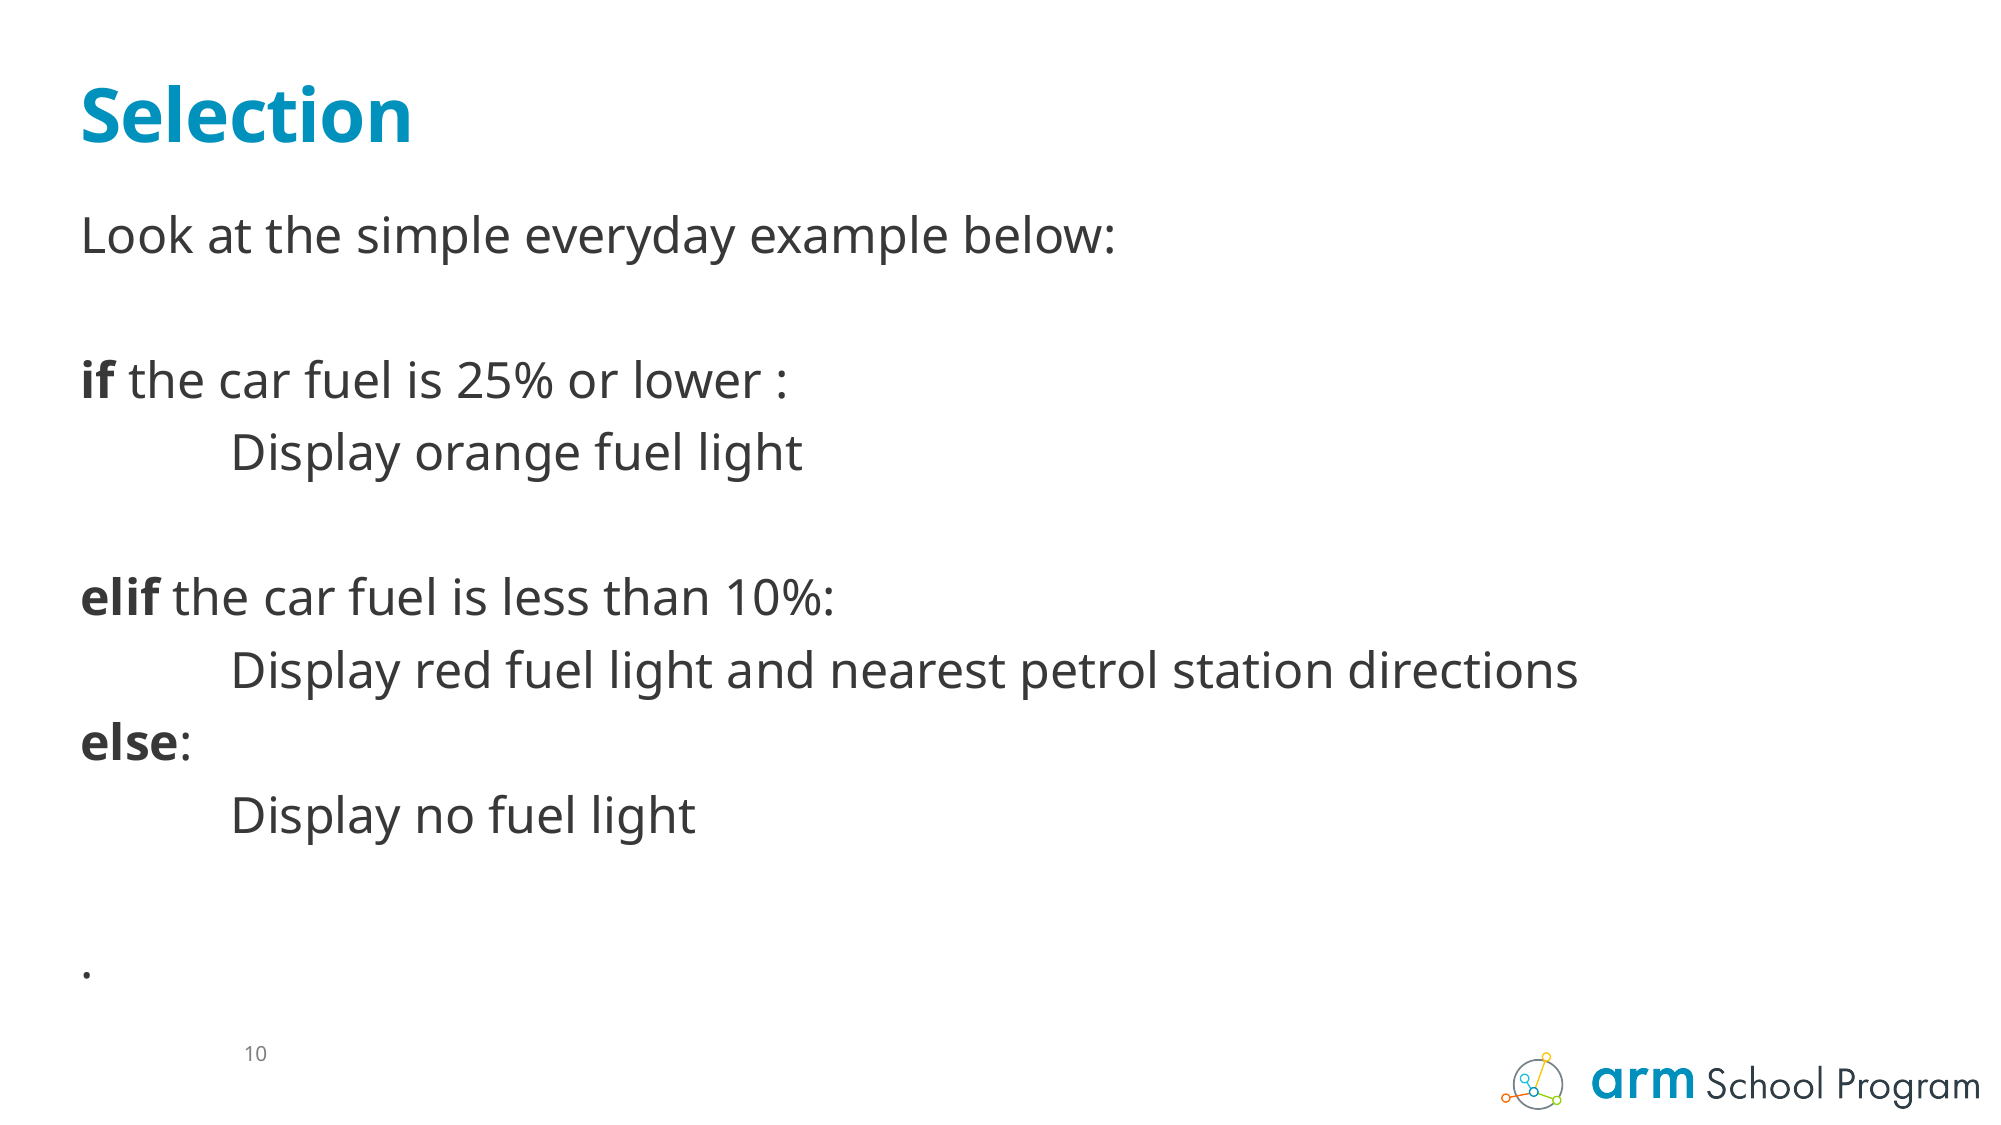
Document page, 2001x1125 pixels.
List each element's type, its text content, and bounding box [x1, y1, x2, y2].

title Selection [80, 48, 1915, 158]
picture [1501, 1052, 1979, 1110]
list Look at the simple everyday example below: if the car fuel is 25% or lower : Display orange fuel light elif the car fuel is less than 10%: Display red fuel light and nearest petrol station directions else: Display no fuel light . [80, 203, 1915, 957]
